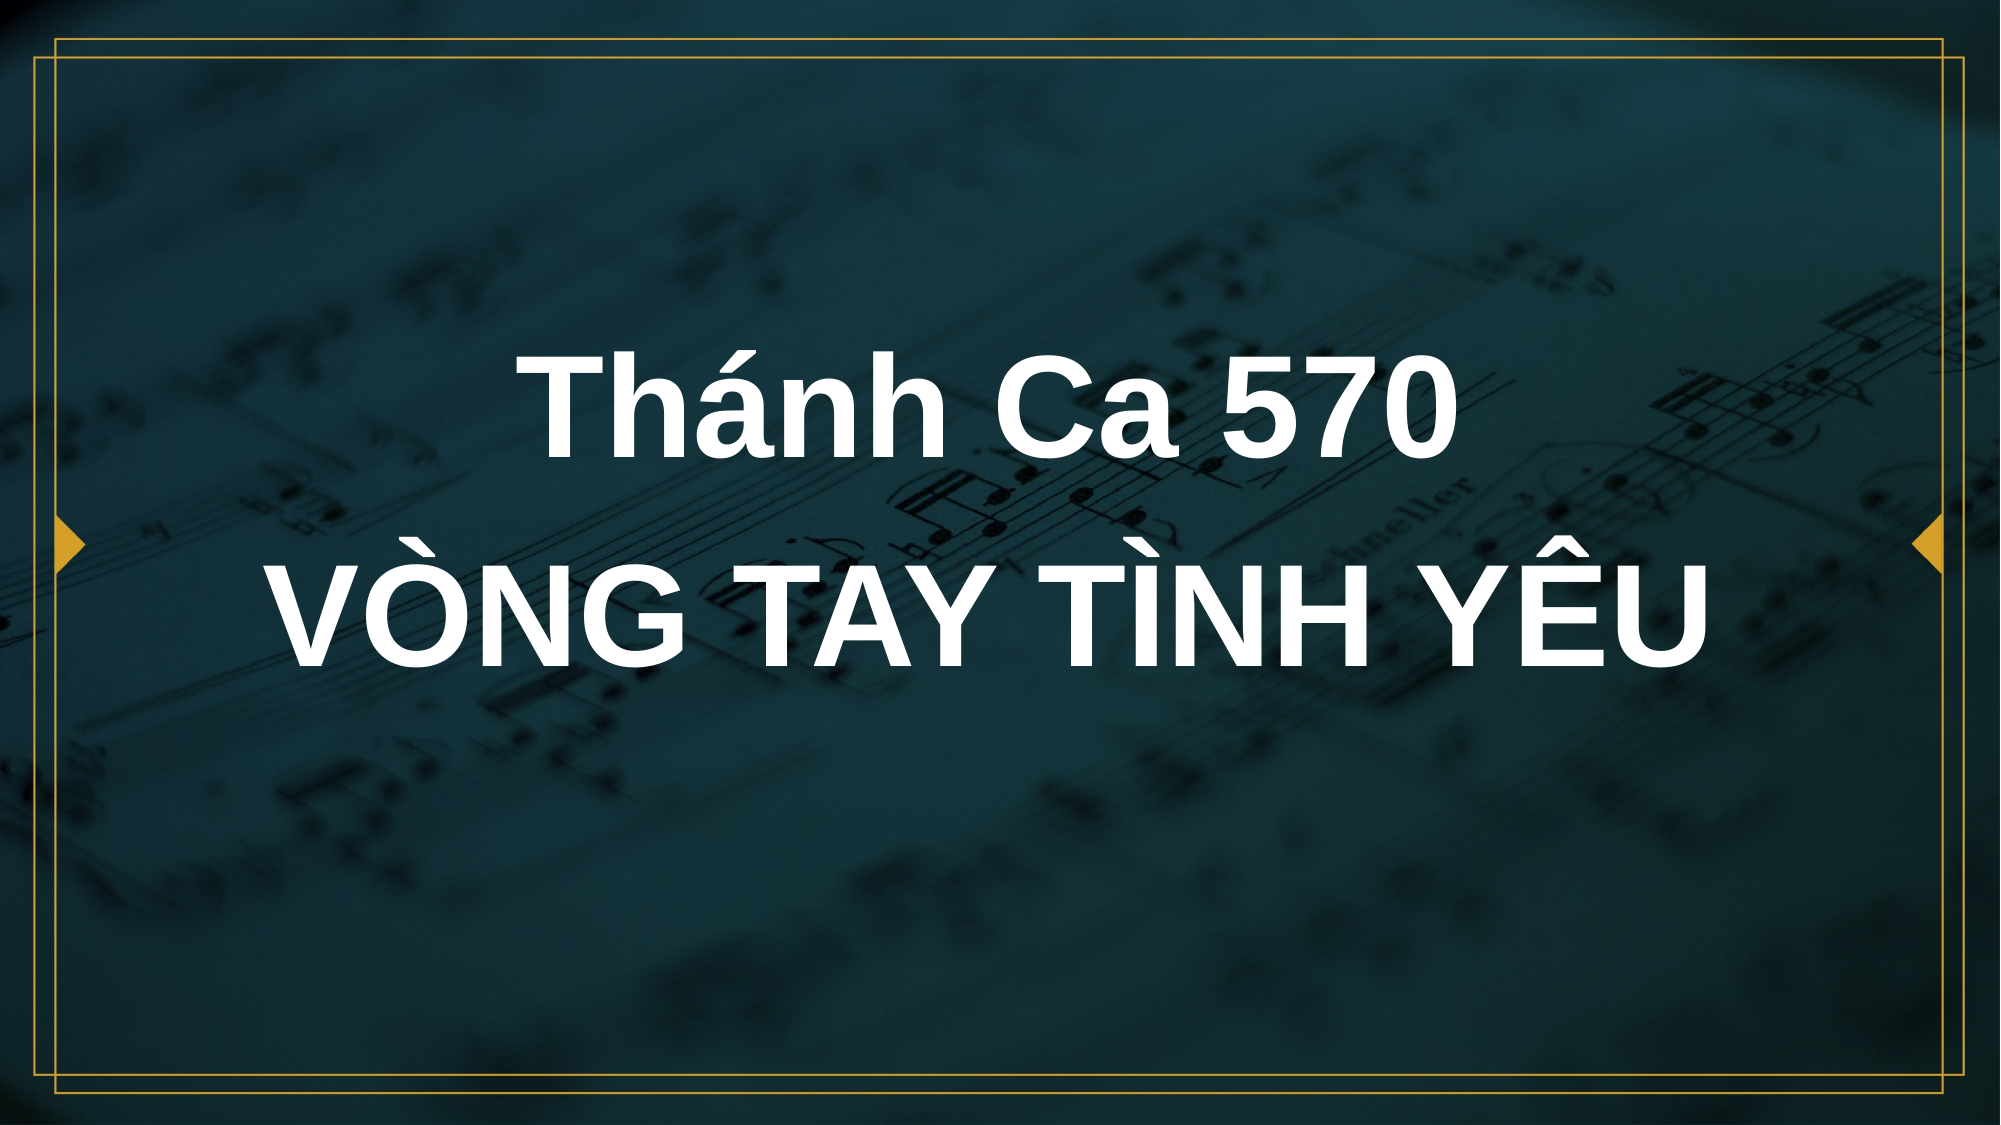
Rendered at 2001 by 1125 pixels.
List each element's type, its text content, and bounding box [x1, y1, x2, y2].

title Thánh Ca 570 VÒNG TAY TÌNH YÊU [103, 151, 1875, 821]
picture [0, 0, 2000, 1125]
